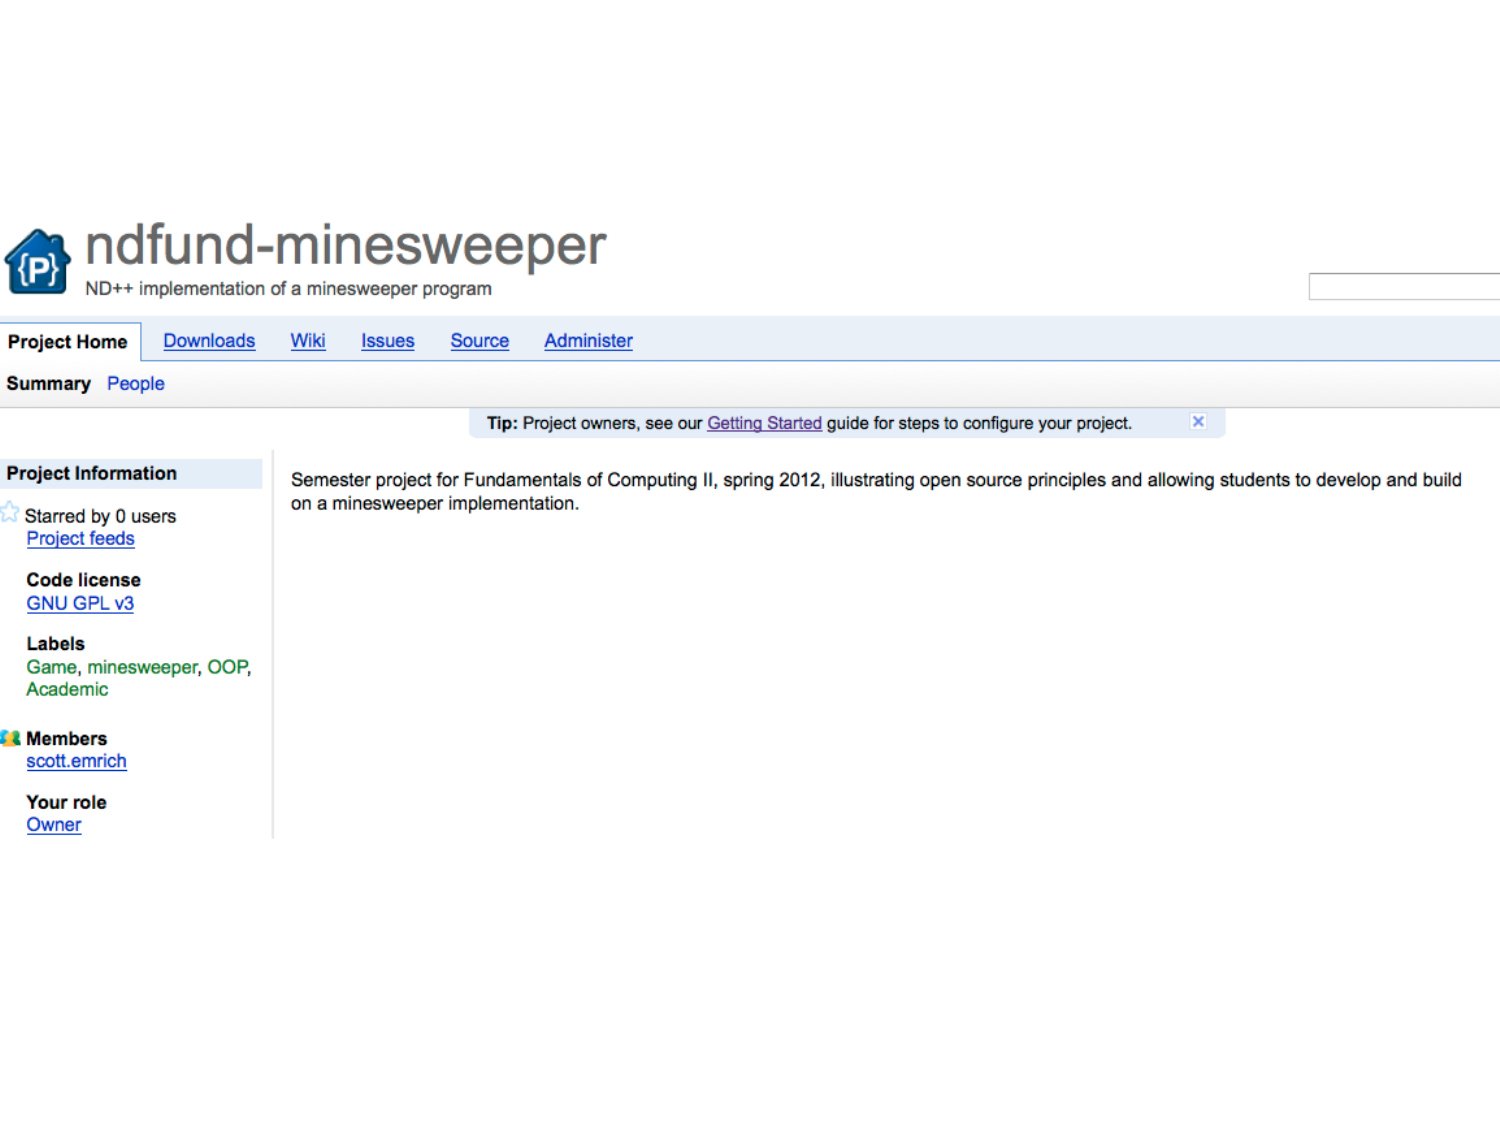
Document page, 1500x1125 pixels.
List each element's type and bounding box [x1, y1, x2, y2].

picture [0, 207, 1500, 917]
